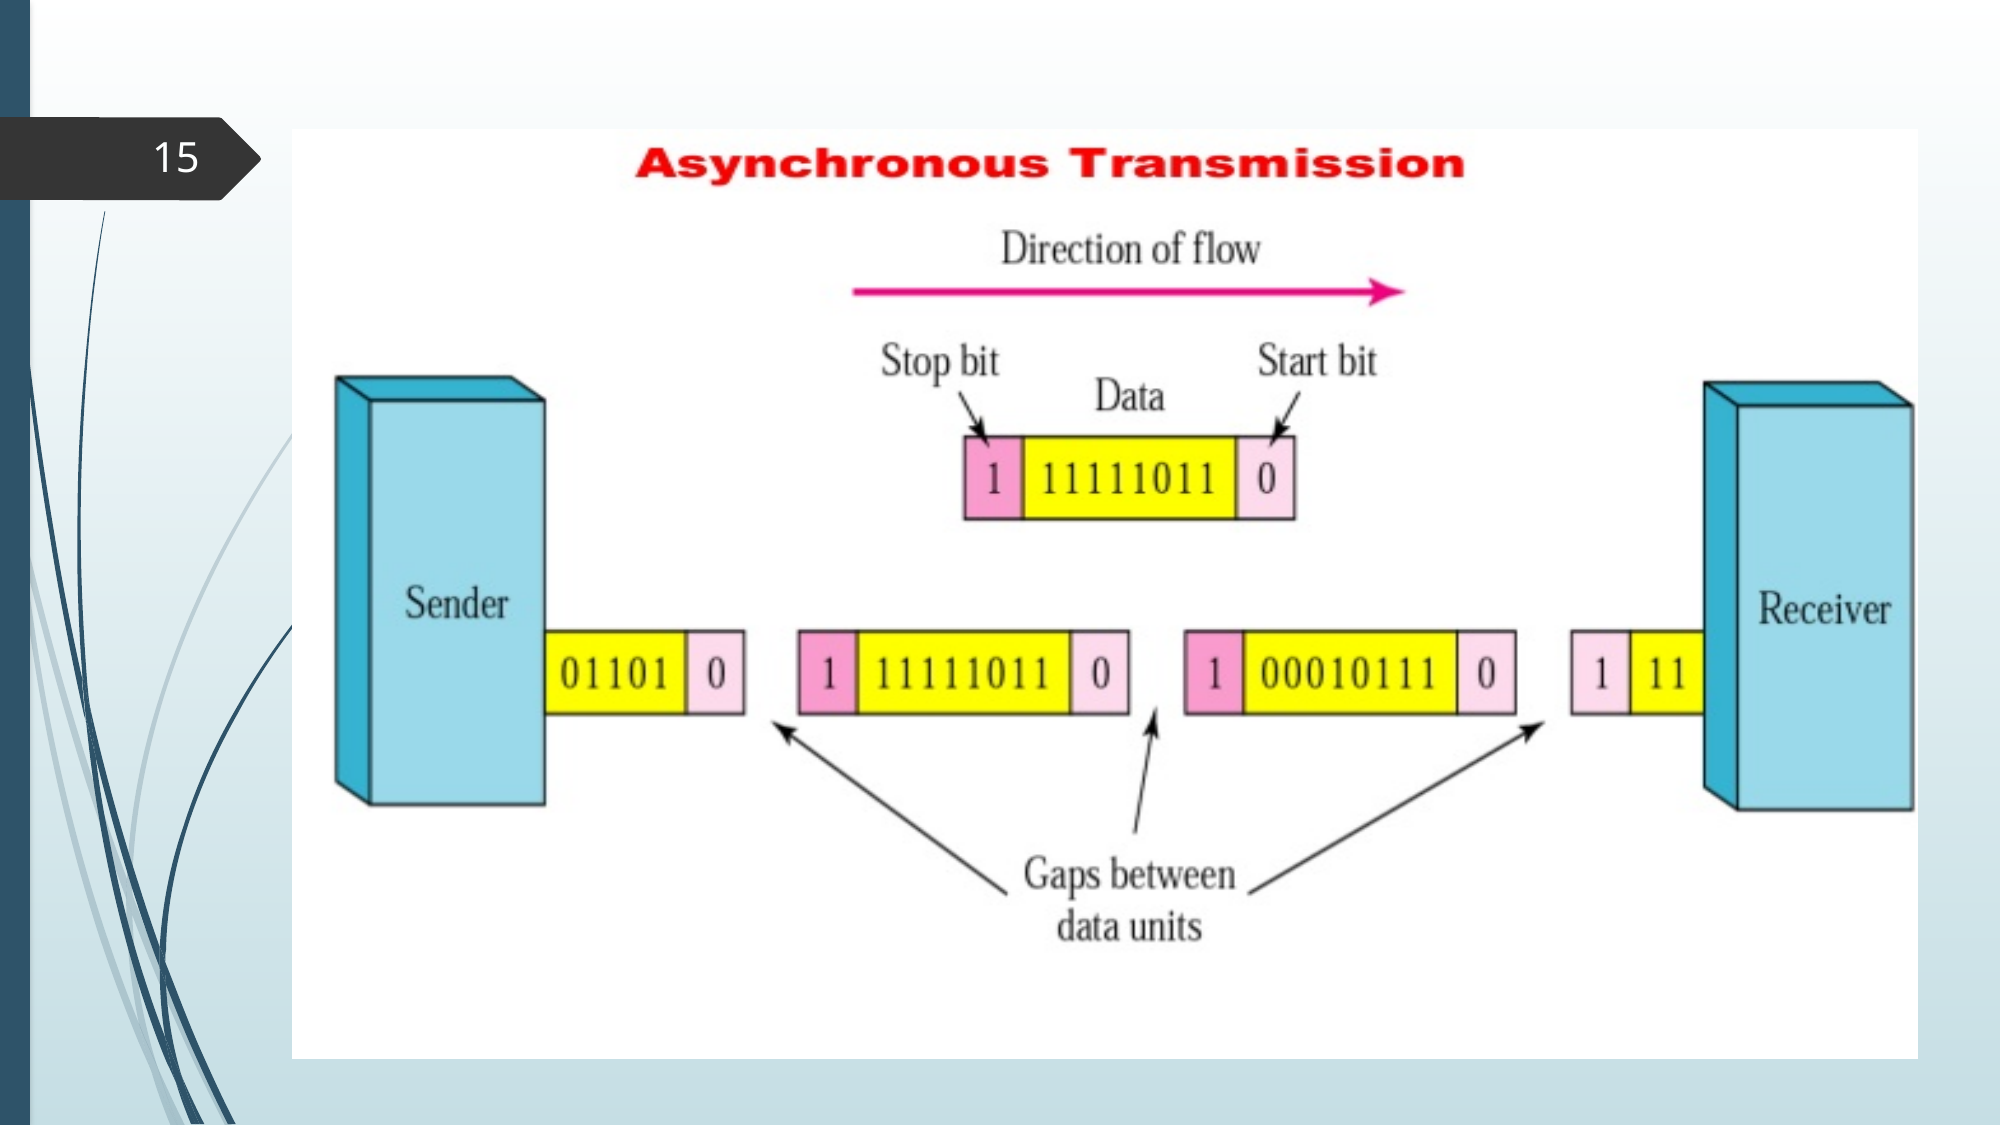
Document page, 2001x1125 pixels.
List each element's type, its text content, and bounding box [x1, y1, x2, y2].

slide_number 15 [87, 129, 216, 190]
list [292, 128, 1918, 1059]
